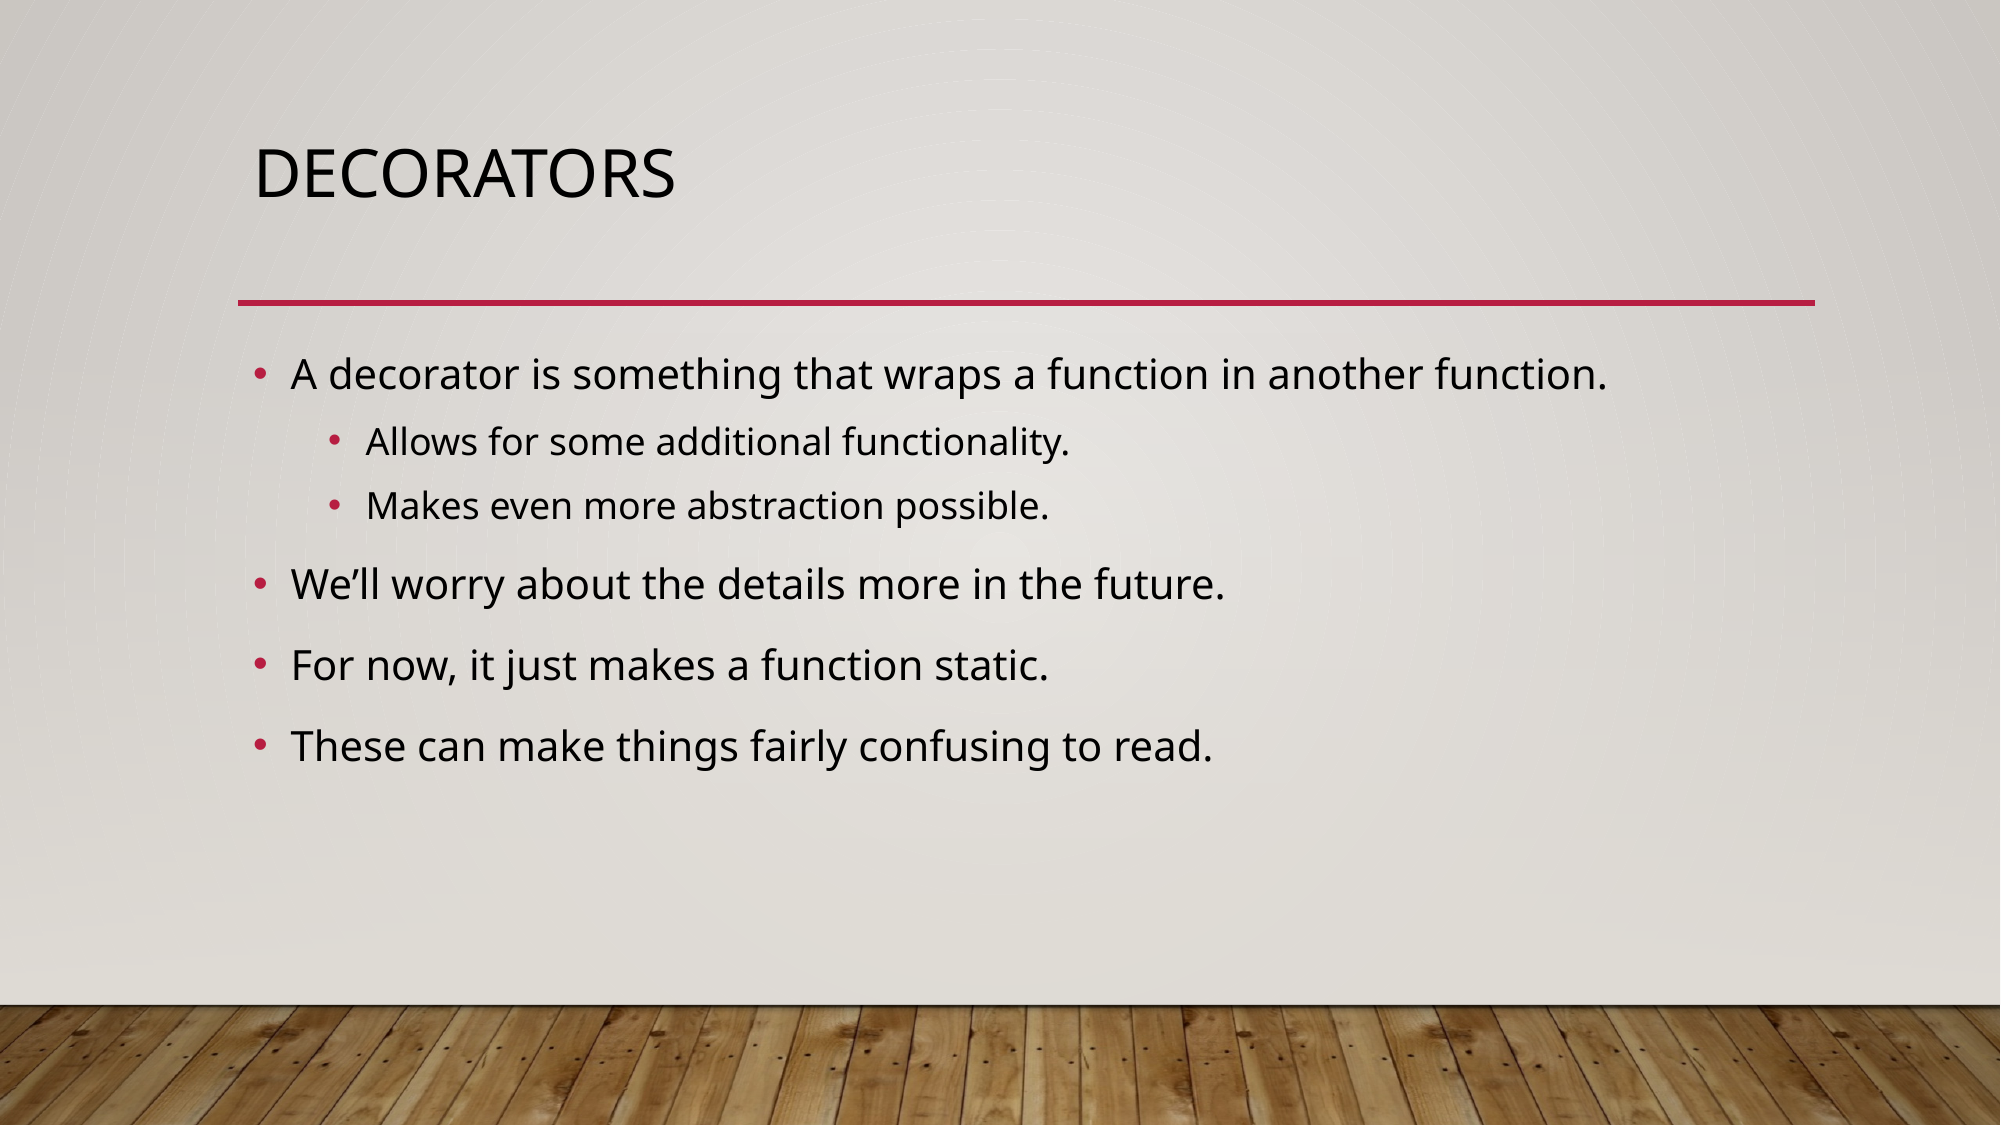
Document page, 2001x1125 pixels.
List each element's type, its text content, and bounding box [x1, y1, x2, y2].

list A decorator is something that wraps a function in another function. Allows for some additional functionality. Makes even more abstraction possible. We’ll worry about the details more in the future. For now, it just makes a function static. These can make things fairly confusing to read. [238, 330, 1814, 897]
title Decorators [238, 131, 1814, 305]
picture [0, 1005, 2000, 1125]
